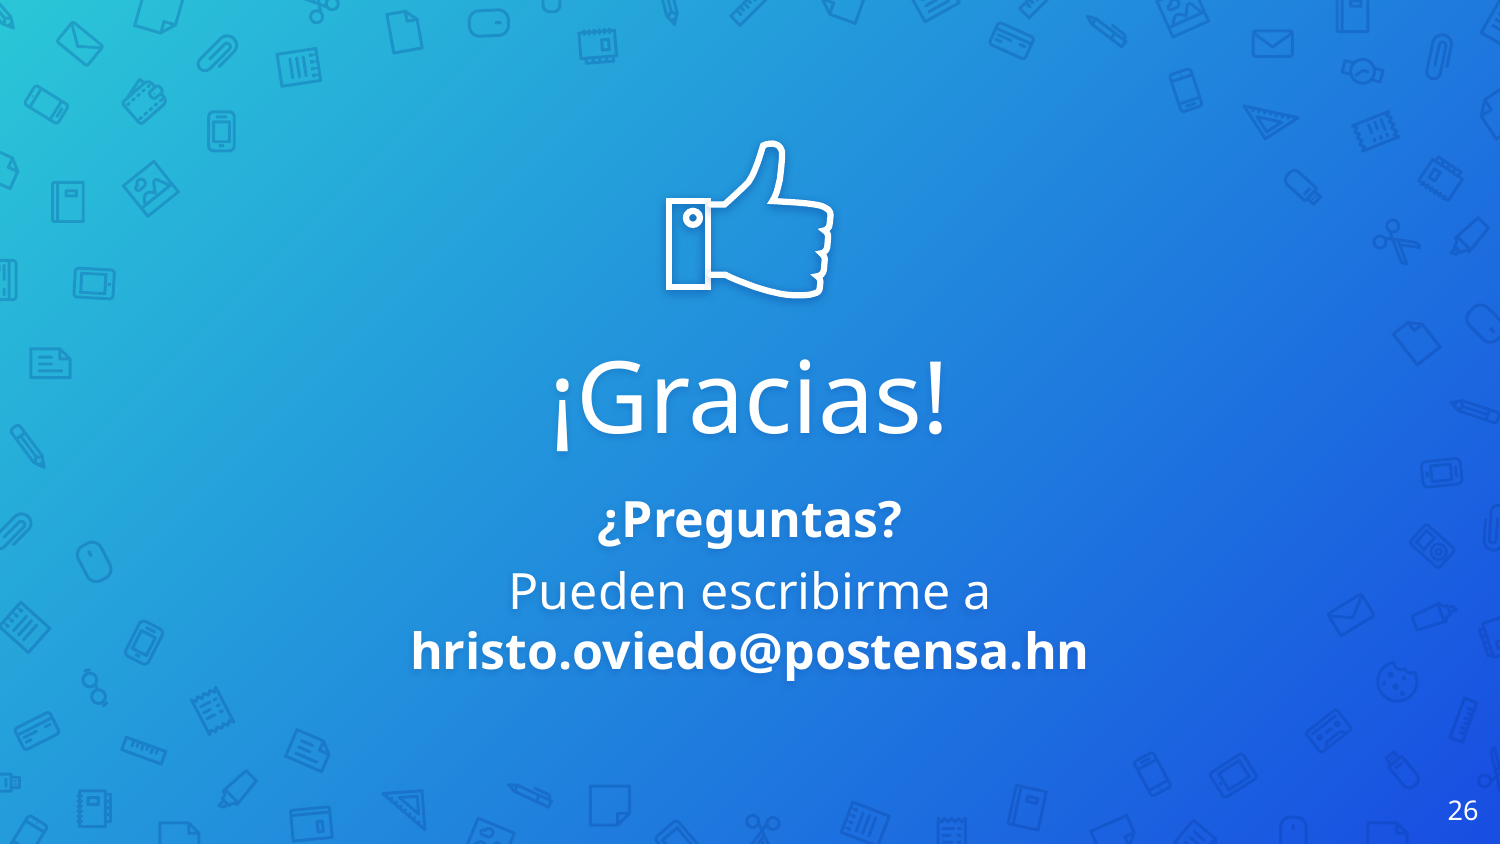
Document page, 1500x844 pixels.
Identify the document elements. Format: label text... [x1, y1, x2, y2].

title ¡Gracias! [209, 353, 1291, 469]
subtitle ¿Preguntas? Pueden escribirme a hristo.oviedo@postensa.hn [209, 472, 1291, 741]
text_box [669, 143, 831, 296]
slide_number 26 [1403, 779, 1494, 844]
